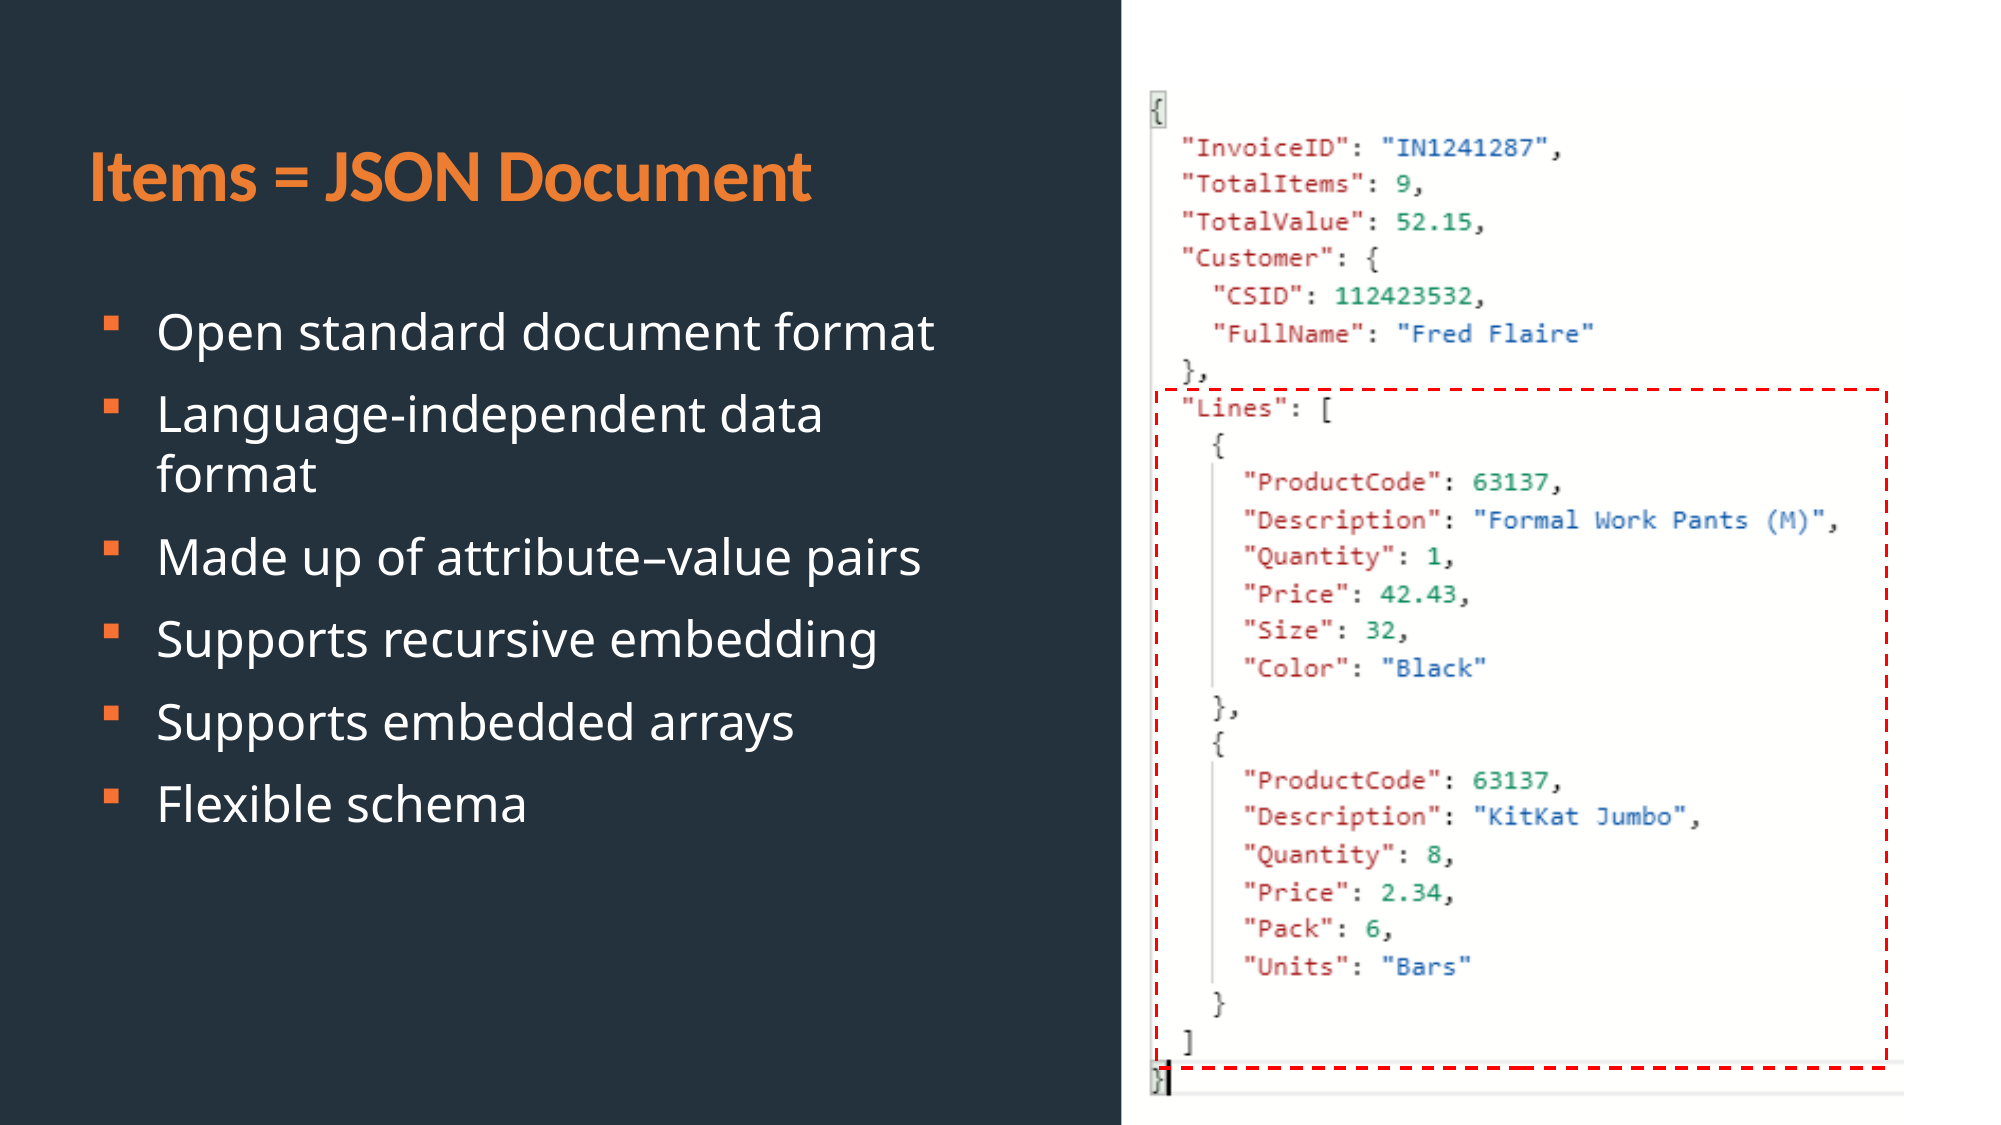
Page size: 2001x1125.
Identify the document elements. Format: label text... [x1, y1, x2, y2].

text_box [0, 0, 1122, 1125]
text_box Open standard document format Language-independent data format Made up of attribute–value pairs Supports recursive embedding Supports embedded arrays Flexible schema [99, 300, 982, 1028]
text_box Items = JSON Document [89, 126, 1017, 217]
picture [1017, 72, 1904, 1125]
